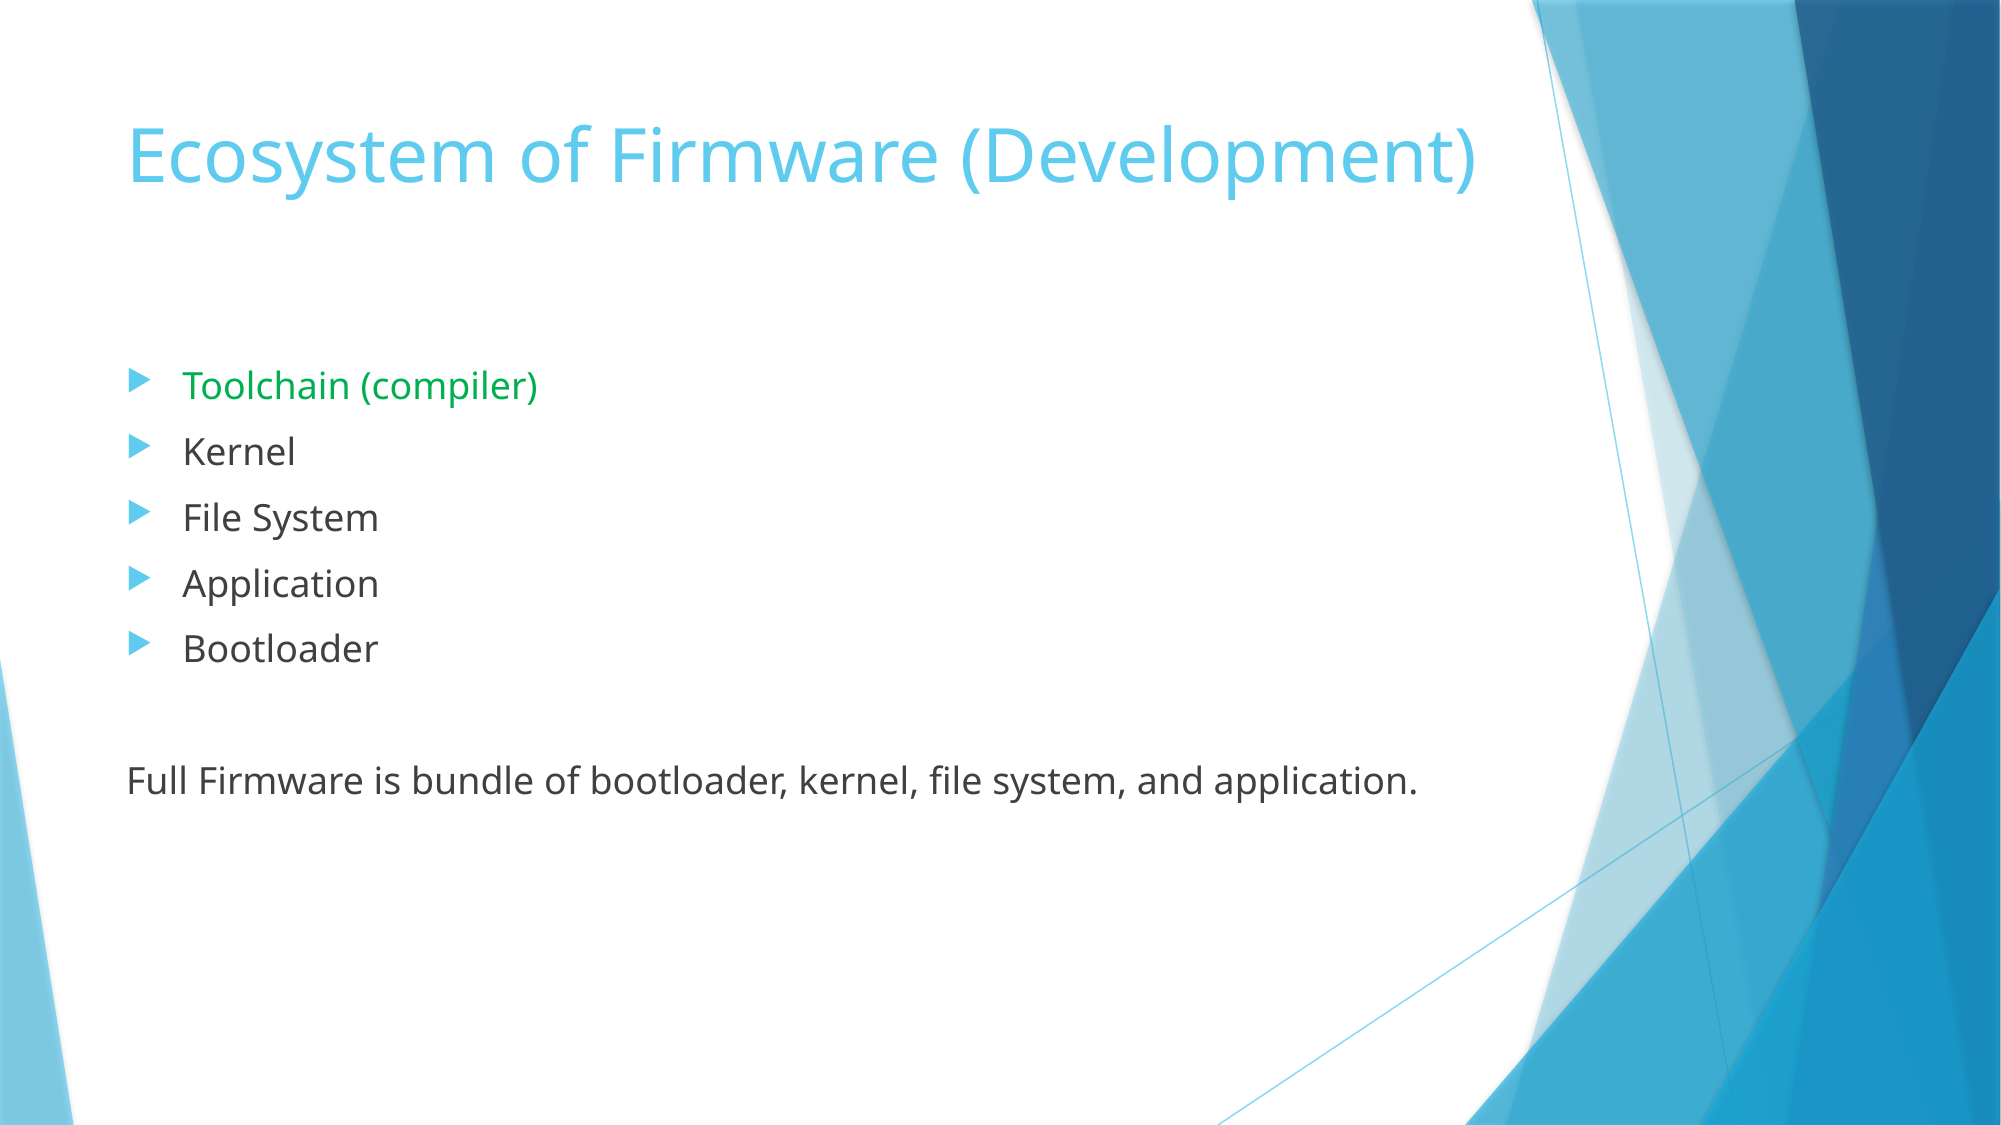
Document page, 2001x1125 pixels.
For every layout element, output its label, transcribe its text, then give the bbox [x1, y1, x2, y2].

title Ecosystem of Firmware (Development) [111, 99, 1522, 317]
list Toolchain (compiler) Kernel File System Application Bootloader Full Firmware is bundle of bootloader, kernel, file system, and application. [111, 354, 1522, 992]
